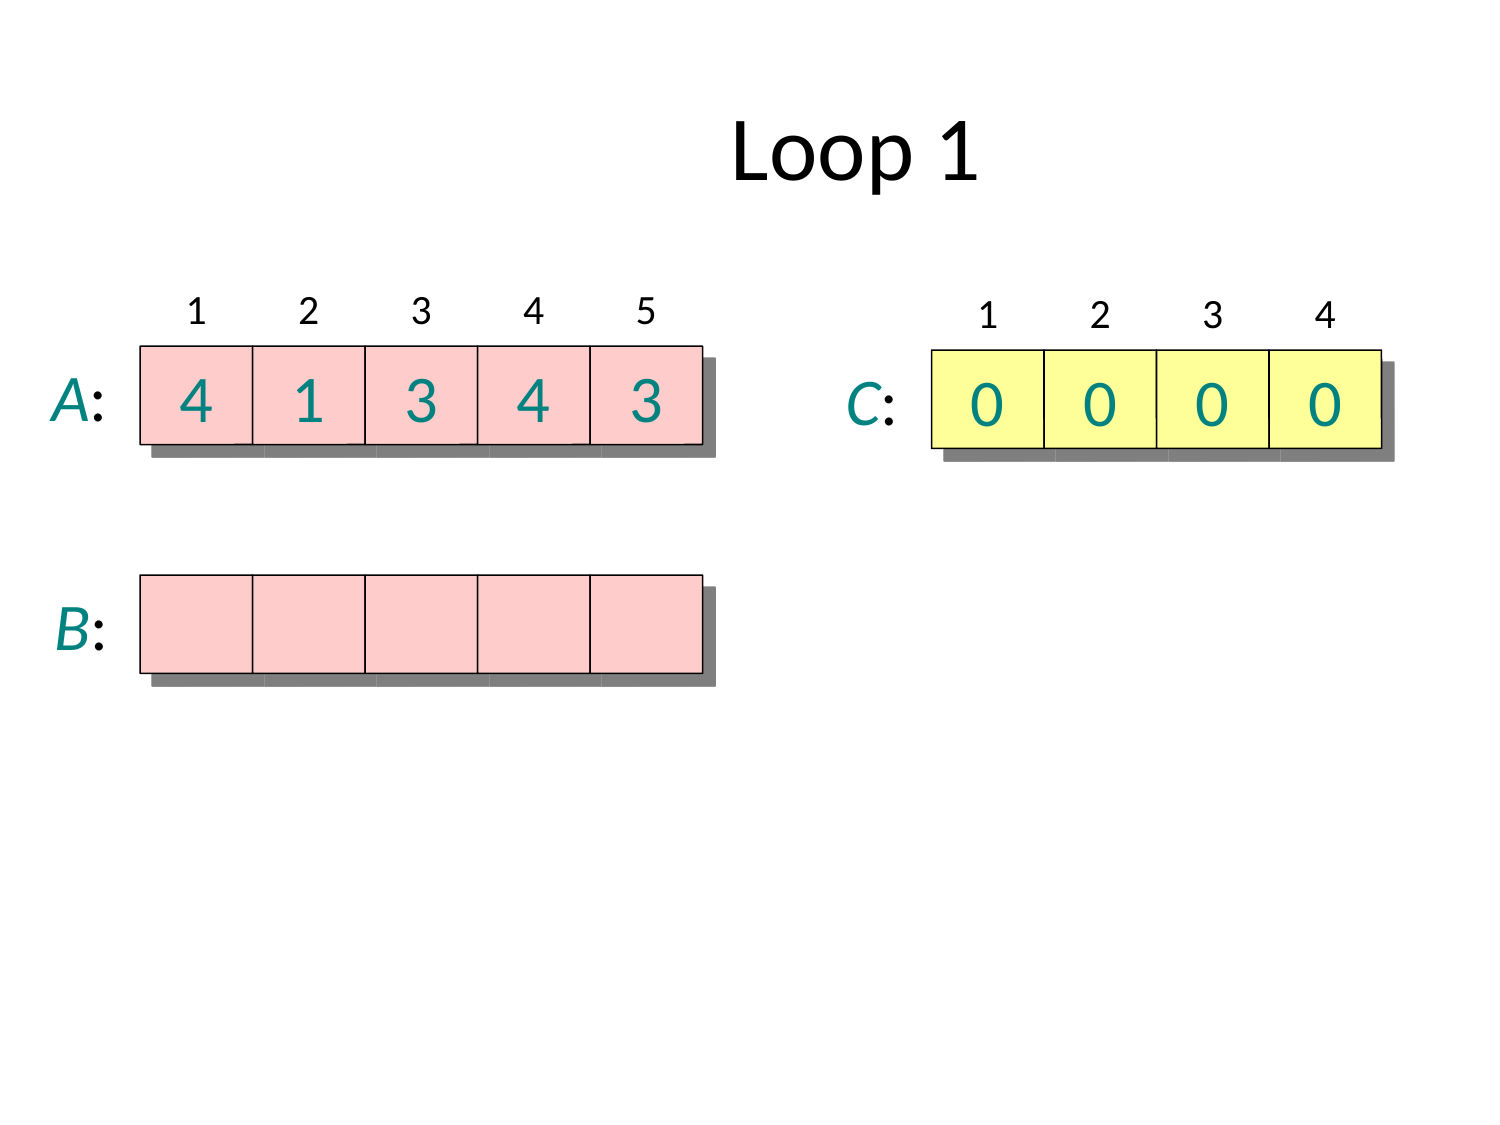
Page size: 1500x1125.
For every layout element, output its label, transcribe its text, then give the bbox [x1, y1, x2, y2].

text_box 2 [283, 275, 335, 341]
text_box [477, 345, 588, 445]
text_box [1043, 349, 1155, 449]
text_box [931, 349, 1042, 449]
text_box [590, 575, 703, 674]
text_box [589, 345, 703, 445]
text_box 3 [1187, 278, 1239, 345]
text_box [364, 345, 476, 445]
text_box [252, 345, 363, 445]
text_box [140, 575, 252, 674]
text_box [477, 575, 590, 674]
title Loop 1 [237, 50, 1475, 238]
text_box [139, 345, 251, 445]
text_box [252, 575, 365, 674]
text_box 3 [395, 275, 447, 341]
text_box 2 [1074, 278, 1126, 345]
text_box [1268, 349, 1382, 449]
text_box B: [39, 576, 123, 672]
text_box [365, 575, 477, 674]
text_box 5 [620, 275, 672, 341]
text_box A: [36, 347, 123, 443]
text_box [1156, 349, 1267, 449]
text_box 4 [1299, 278, 1351, 345]
text_box 1 [170, 275, 222, 341]
text_box 4 [508, 275, 560, 341]
text_box 1 [962, 278, 1014, 345]
text_box C: [830, 351, 913, 447]
